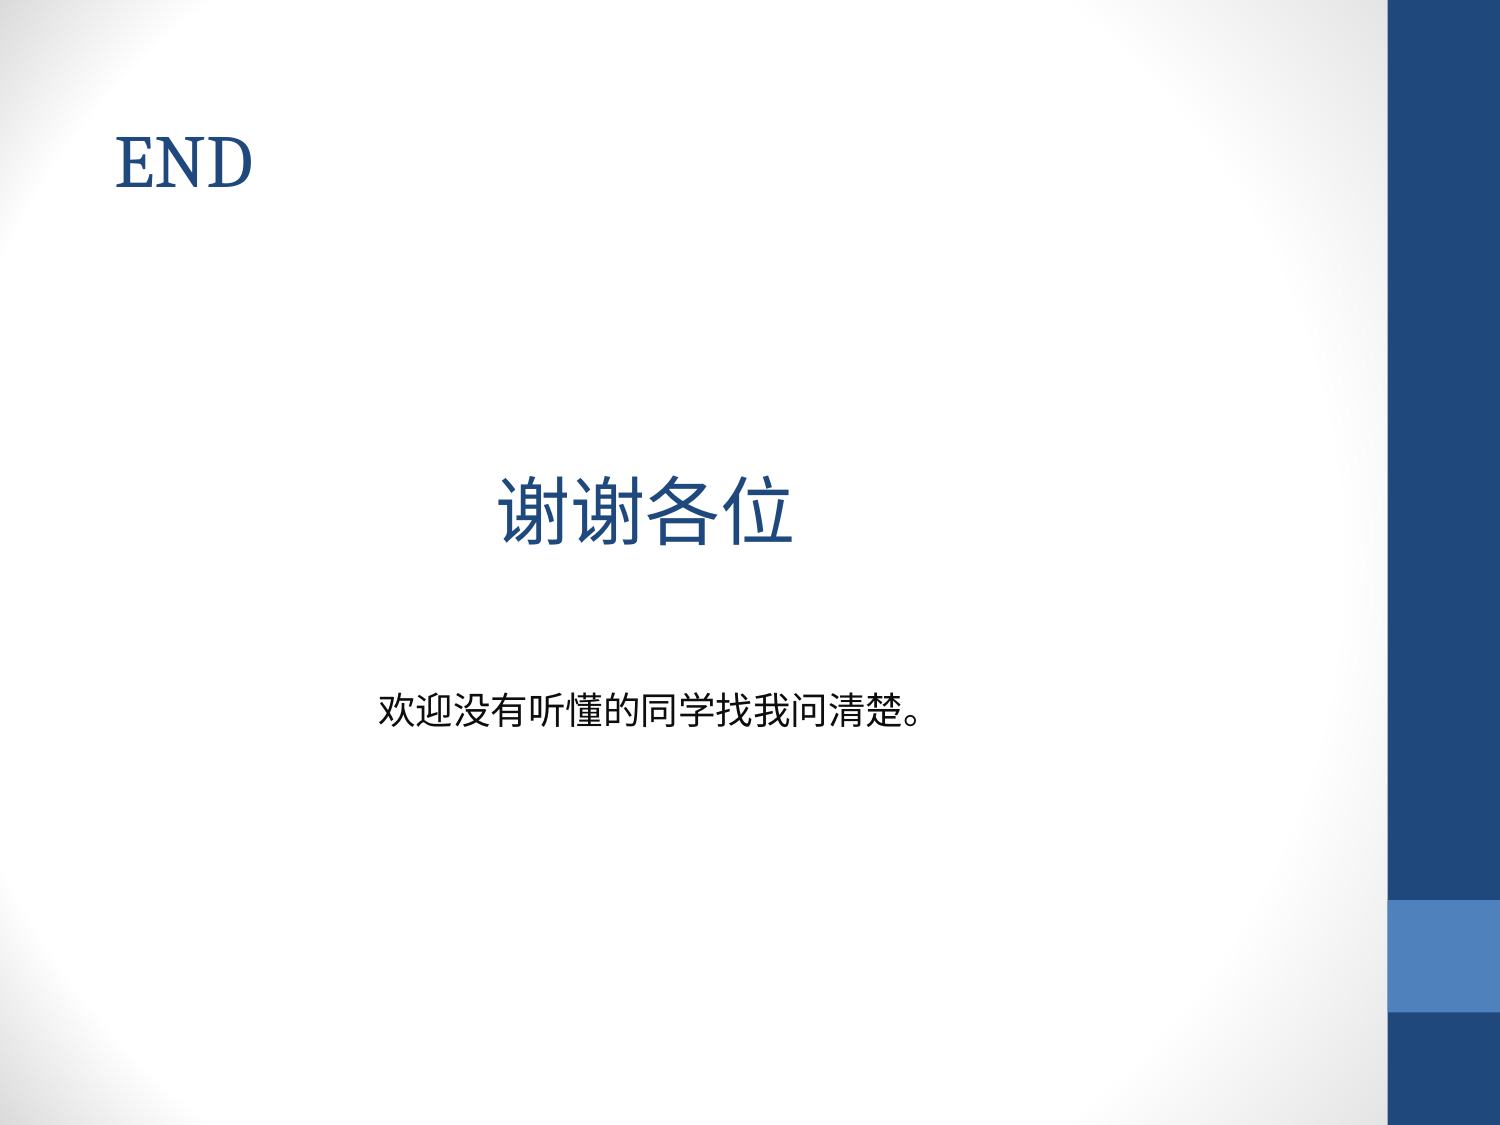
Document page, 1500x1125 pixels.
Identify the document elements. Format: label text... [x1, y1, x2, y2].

picture [0, 0, 1387, 1125]
text_box 欢迎没有听懂的同学找我问清楚。 [363, 679, 1500, 740]
text_box 谢谢各位 [480, 456, 1500, 562]
text_box END [99, 105, 1307, 211]
